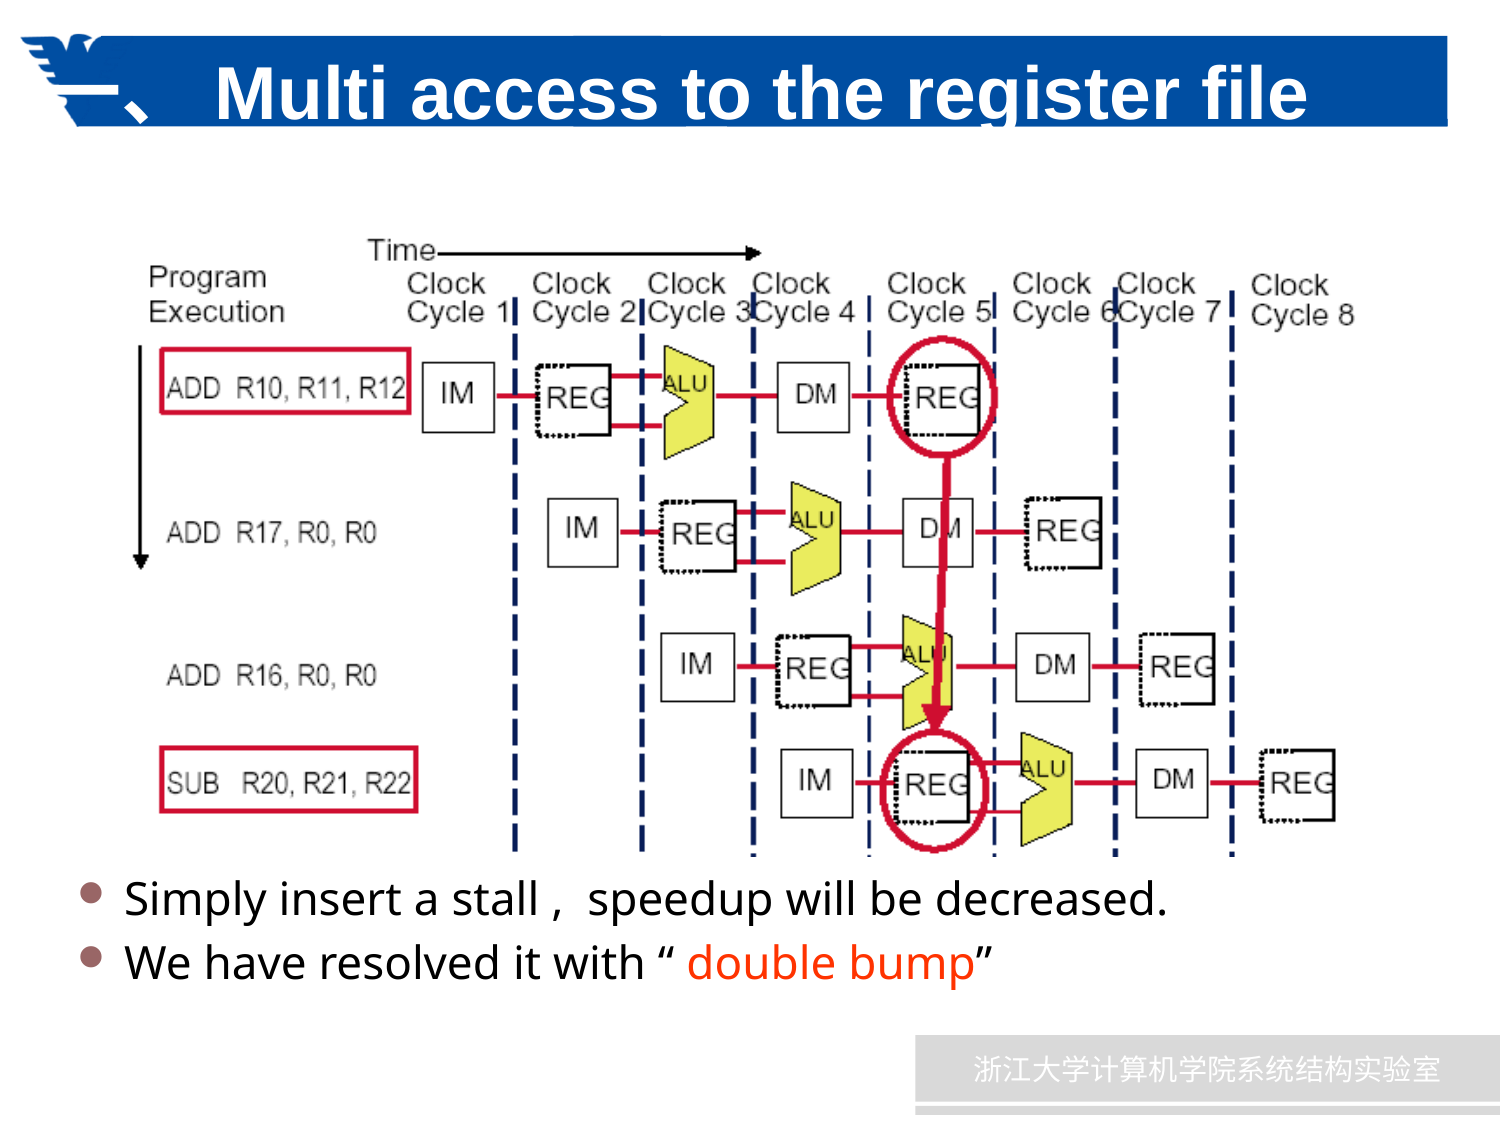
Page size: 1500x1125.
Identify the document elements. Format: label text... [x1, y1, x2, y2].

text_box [123, 231, 1362, 870]
list Simply insert a stall , speedup will be decreased. We have resolved it with “ double bump” [62, 862, 1463, 1025]
picture [5, 19, 148, 127]
title 一、Multi access to the register file [32, 37, 1388, 197]
